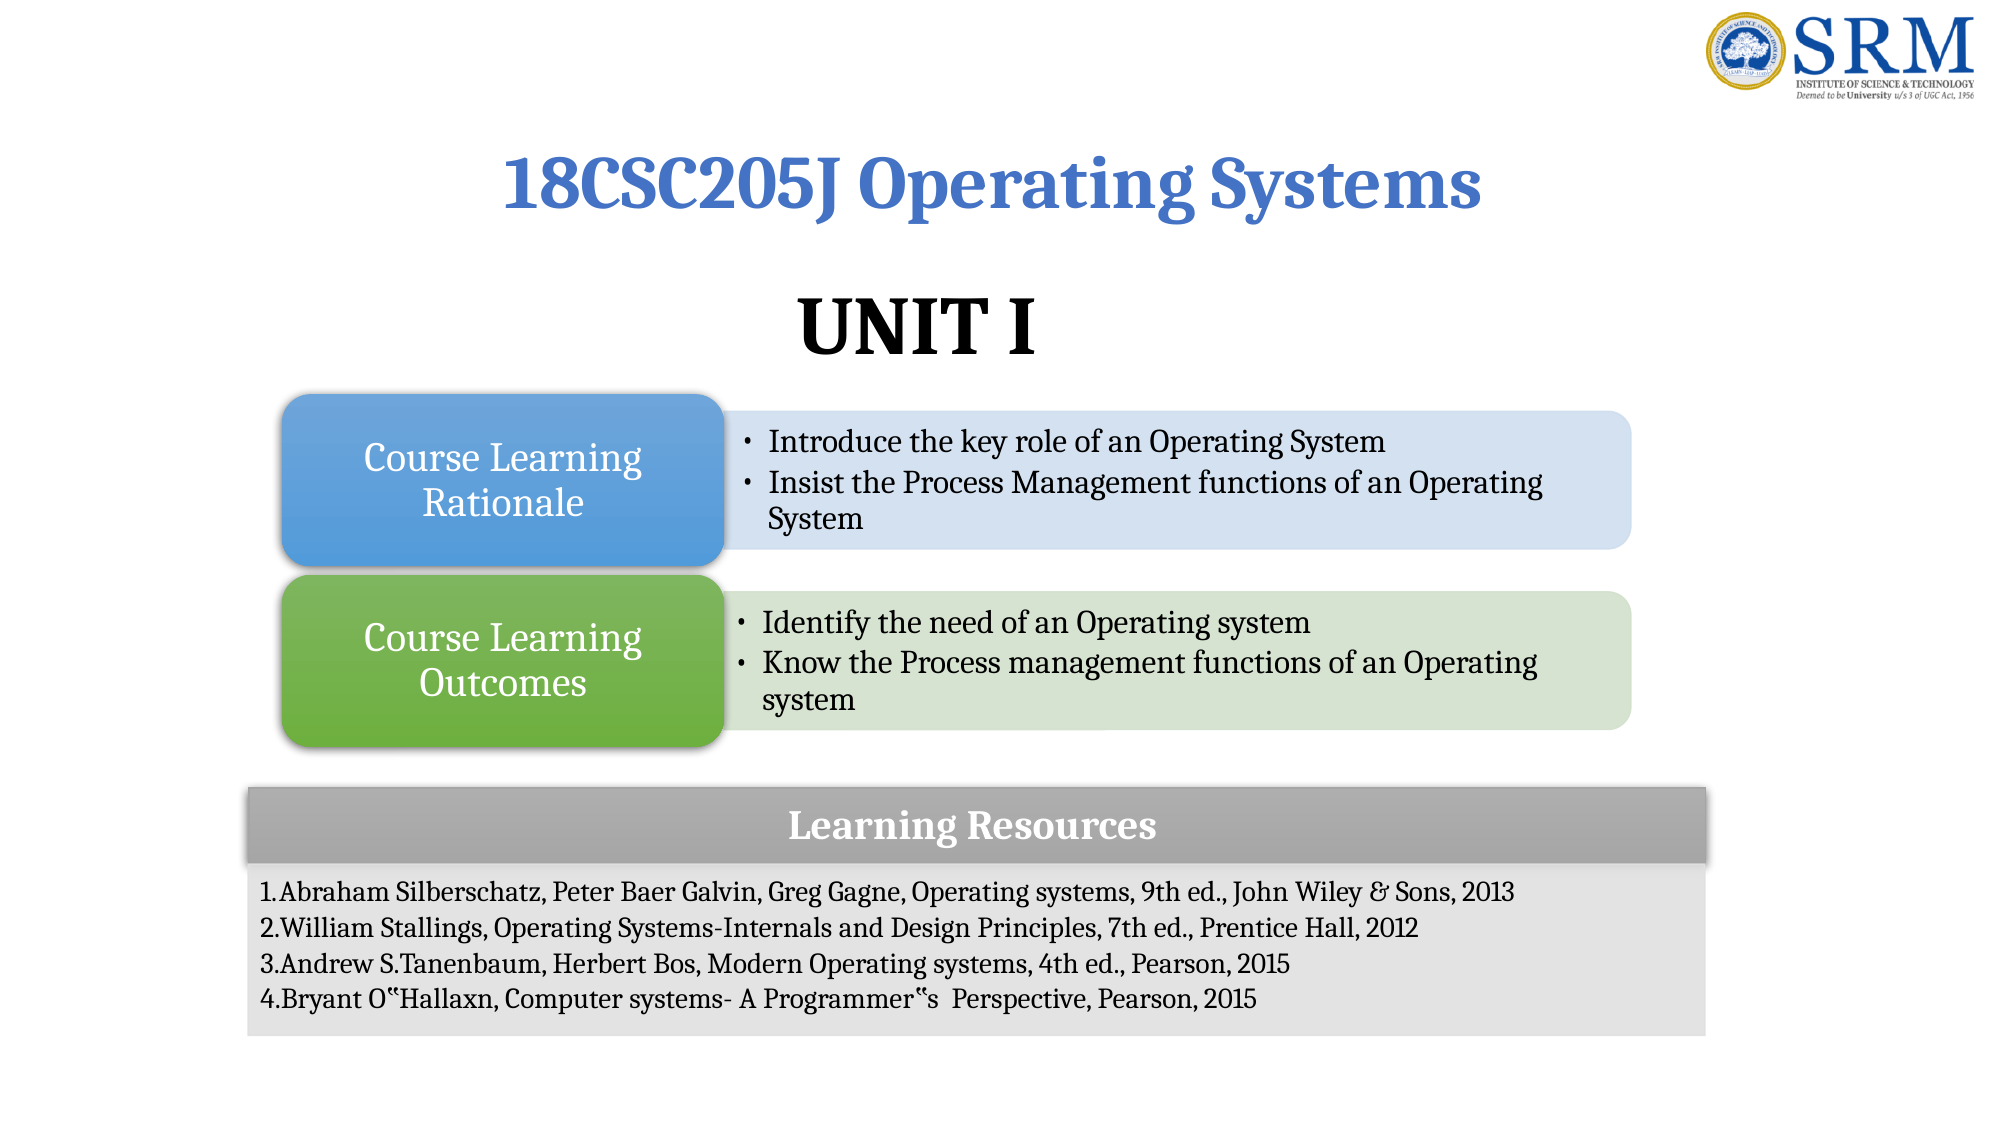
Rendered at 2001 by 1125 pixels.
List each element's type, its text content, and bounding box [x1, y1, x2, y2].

subtitle UNIT I [166, 275, 1667, 547]
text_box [247, 787, 1706, 1036]
title 18CSC205J Operating Systems [131, 133, 1857, 461]
picture [1706, 12, 1974, 101]
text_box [281, 393, 1632, 748]
